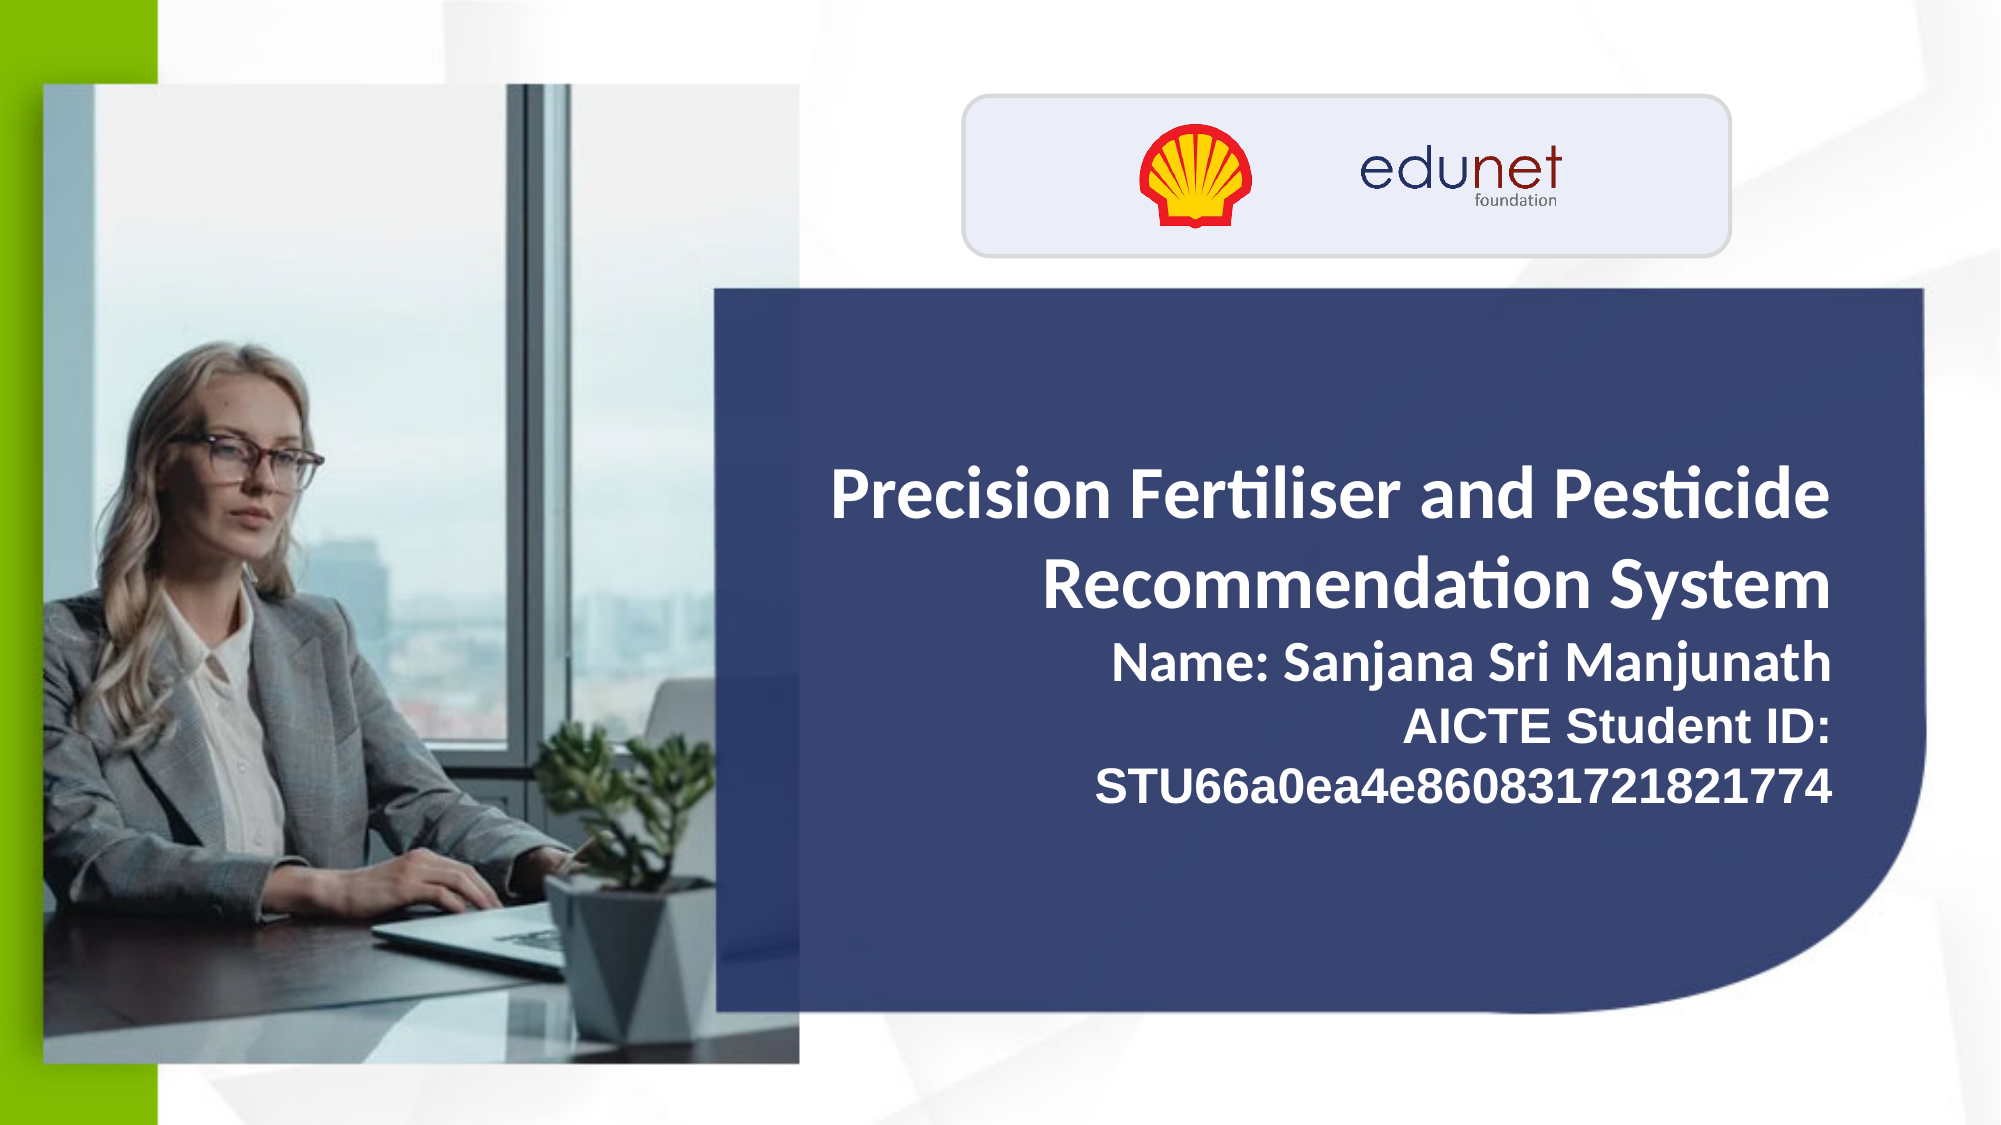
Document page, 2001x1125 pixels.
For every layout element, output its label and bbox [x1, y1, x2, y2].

picture [0, 0, 2000, 1125]
text_box [1130, 121, 1564, 231]
